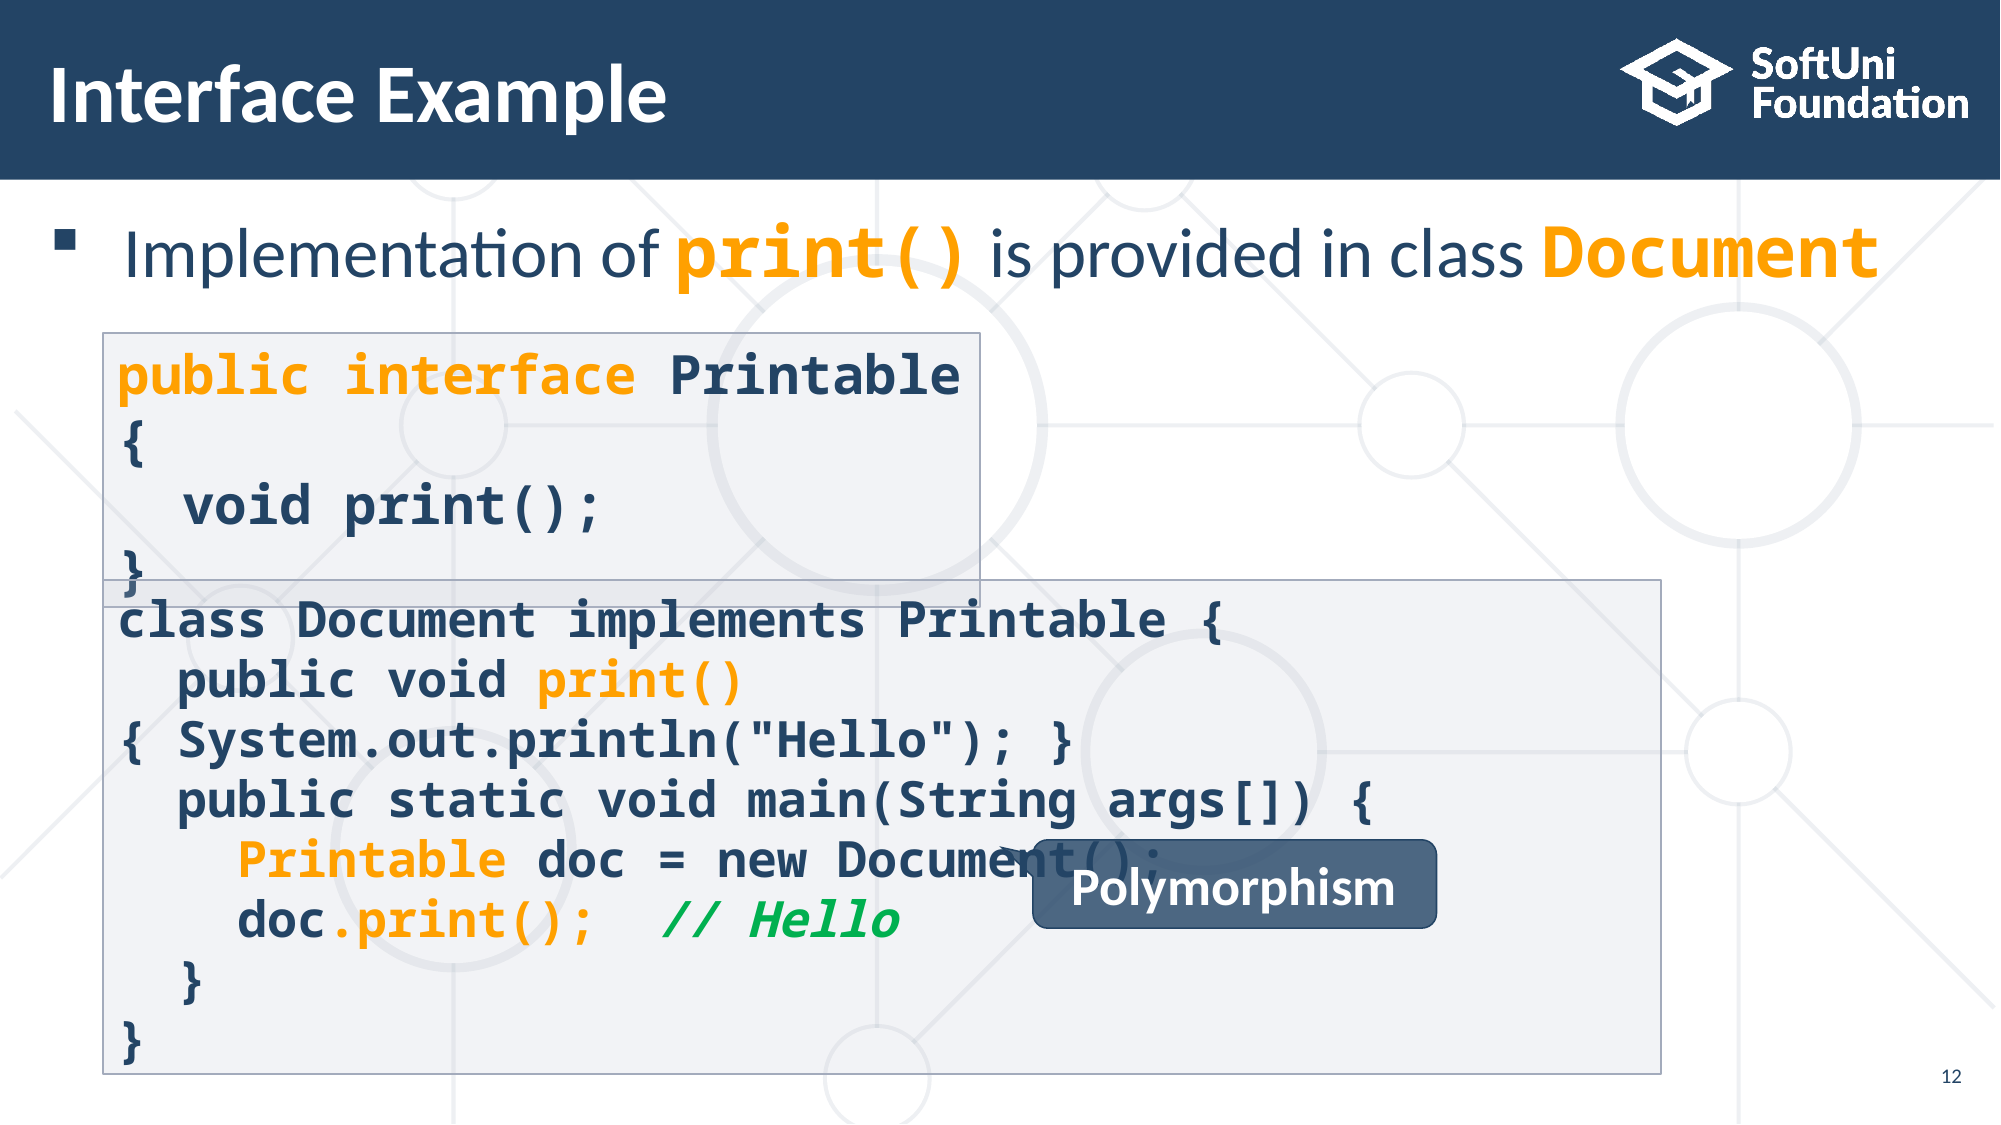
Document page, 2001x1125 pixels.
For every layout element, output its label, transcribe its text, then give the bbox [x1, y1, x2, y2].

slide_number 12 [1897, 1049, 1968, 1101]
picture [1619, 38, 1968, 126]
text_box public interface Printable { void print(); } [102, 332, 980, 579]
title Interface Example [31, 16, 1591, 162]
text_box Polymorphism [1001, 839, 1437, 929]
list Implementation of print() is provided in class Document [31, 196, 1970, 1050]
text_box class Document implements Printable { public void print() { System.out.println("Hello"); } public static void main(String args[]) { Printable doc = new Document(); doc.print(); // Hello } } [102, 579, 1662, 1075]
